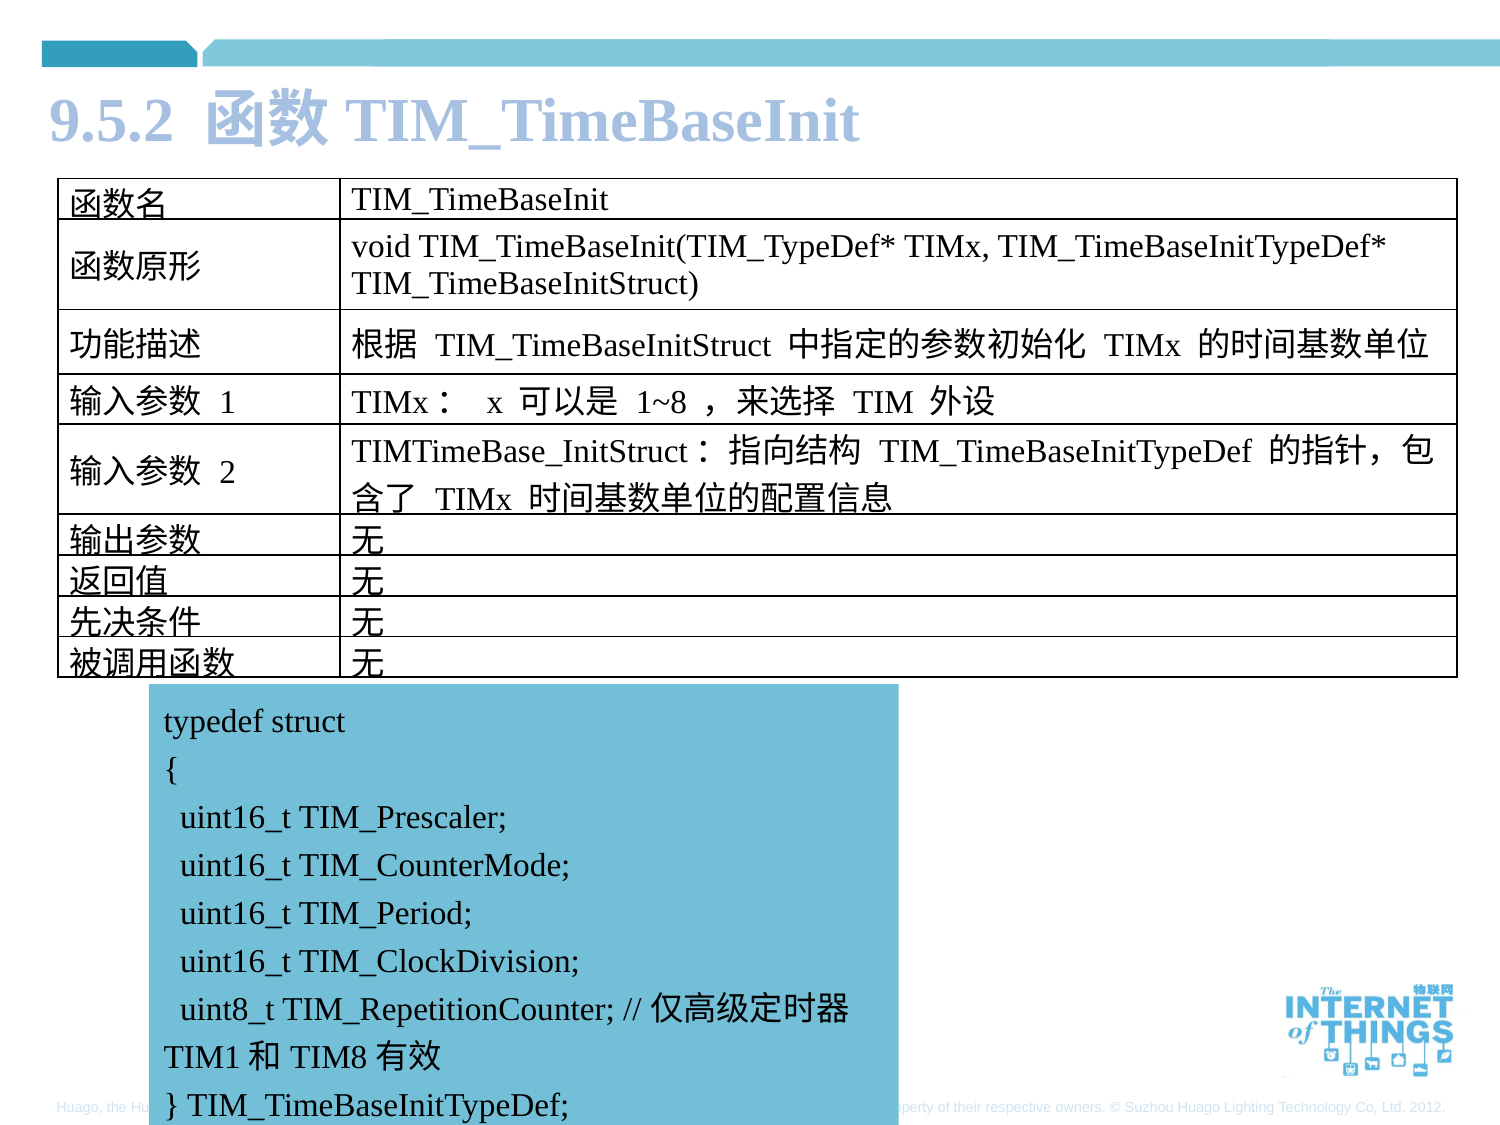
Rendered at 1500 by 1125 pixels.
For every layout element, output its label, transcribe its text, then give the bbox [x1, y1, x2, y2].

table_cell 功能描述 [59, 310, 339, 373]
table_cell 被调用函数 [59, 637, 339, 676]
table_cell TIMx： x 可以是 1~8 ，来选择 TIM 外设 [341, 375, 1456, 423]
table_cell 根据 TIM_TimeBaseInitStruct 中指定的参数初始化 TIMx 的时间基数单位 [341, 310, 1456, 373]
table_cell 无 [341, 597, 1456, 636]
text_box 9.5.2 函数TIM_TimeBaseInit [34, 71, 1260, 162]
table_cell 输入参数 1 [59, 375, 339, 423]
table_cell 输入参数 2 [59, 425, 339, 513]
table_cell 无 [341, 637, 1456, 676]
table_header 函数名 [59, 179, 339, 218]
table_cell void TIM_TimeBaseInit(TIM_TypeDef* TIMx, TIM_TimeBaseInitTypeDef* TIM_TimeBaseInitStruct) [341, 220, 1456, 309]
table_cell 输出参数 [59, 515, 339, 554]
table_cell 返回值 [59, 556, 339, 595]
table_cell 无 [341, 556, 1456, 595]
table_header TIM_TimeBaseInit [341, 179, 1456, 218]
table_cell 函数原形 [59, 220, 339, 309]
table_cell 无 [341, 515, 1456, 554]
text_box typedef struct { uint16_t TIM_Prescaler; uint16_t TIM_CounterMode; uint16_t TIM_Period; uint16_t TIM_ClockDivision; uint8_t TIM_RepetitionCounter; //仅高级定时器TIM1和TIM8有效 } TIM_TimeBaseInitTypeDef; [148, 684, 899, 1125]
picture [1283, 984, 1475, 1078]
table_cell TIMTimeBase_InitStruct：指向结构 TIM_TimeBaseInitTypeDef 的指针，包含了 TIMx 时间基数单位的配置信息 [341, 425, 1456, 513]
table_cell 先决条件 [59, 597, 339, 636]
